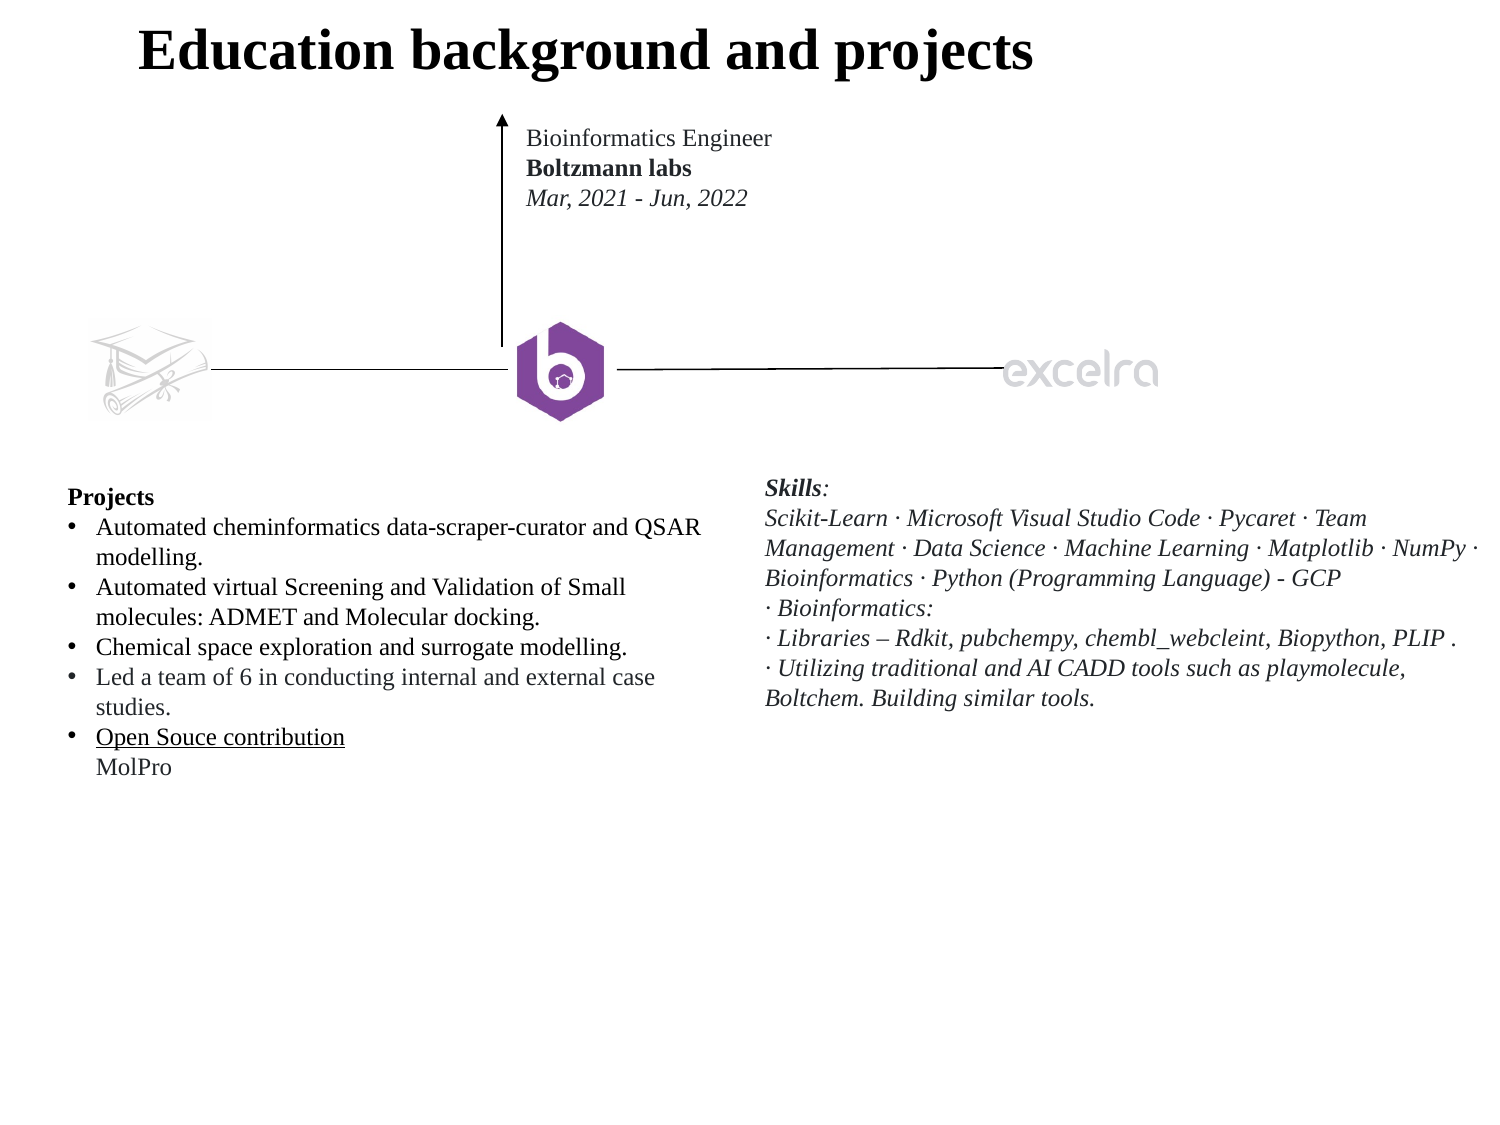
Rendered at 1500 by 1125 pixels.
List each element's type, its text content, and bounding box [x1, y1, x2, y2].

picture [507, 315, 617, 425]
text_box Bioinformatics Engineer Boltzmann labs Mar, 2021 - Jun, 2022 [511, 114, 857, 219]
title Education background and projects [123, 11, 1199, 90]
text_box Projects Automated cheminformatics data-scraper-curator and QSAR modelling. Automated virtual Screening and Validation of Small molecules: ADMET and Molecular docking. Chemical space exploration and surrogate modelling. Led a team of 6 in conducting internal and external case studies. Open Souce contribution MolPro [53, 473, 727, 908]
picture [88, 318, 212, 421]
text_box Skills: Scikit-Learn · Microsoft Visual Studio Code · Pycaret · Team Management · Data Science · Machine Learning · Matplotlib · NumPy · Bioinformatics · Python (Programming Language) - GCP · Bioinformatics: · Libraries – Rdkit, pubchempy, chembl_webcleint, Biopython, PLIP . · Utilizing traditional and AI CADD tools such as playmolecule, Boltchem. Building similar tools. [749, 464, 1500, 719]
picture [1003, 349, 1158, 387]
